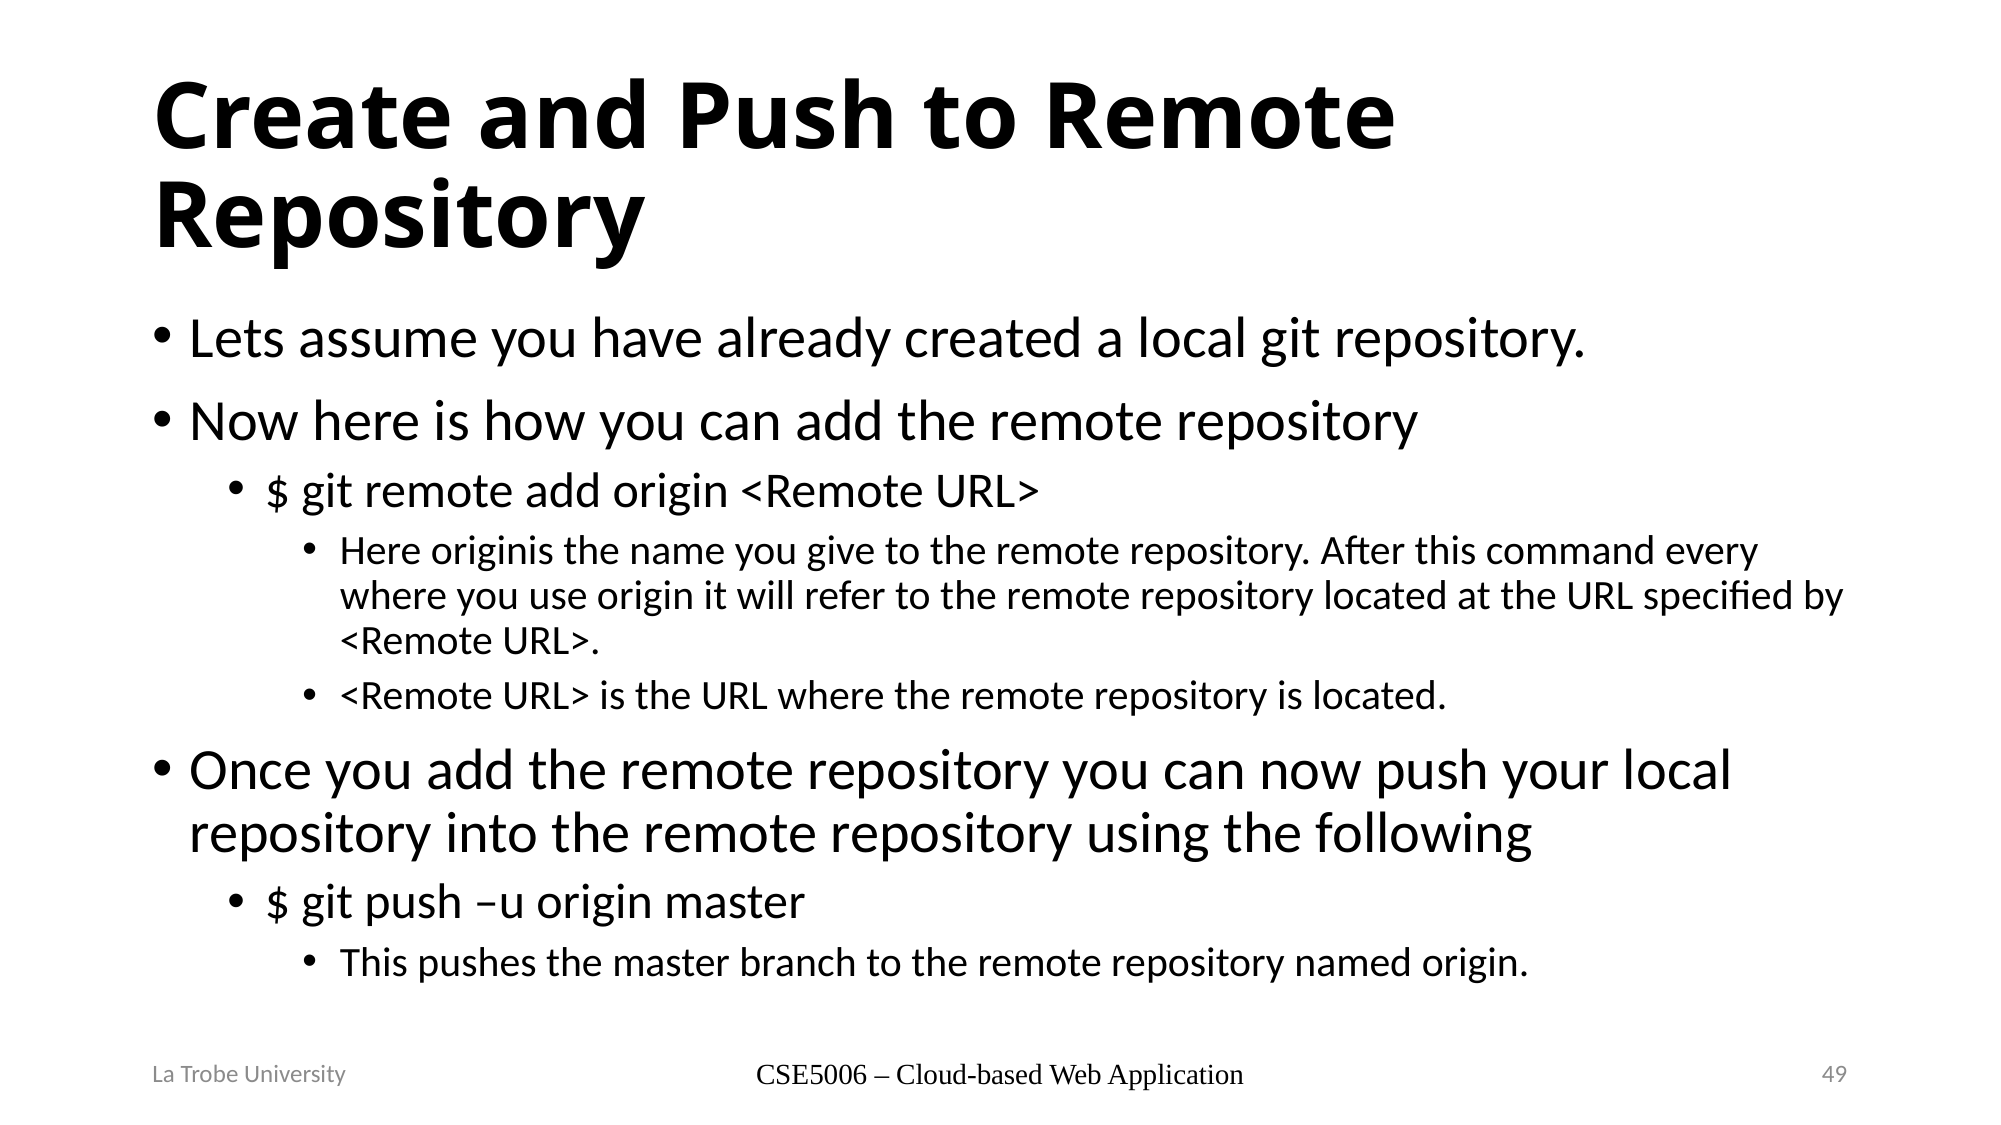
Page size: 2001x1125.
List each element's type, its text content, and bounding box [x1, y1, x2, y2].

list Lets assume you have already created a local git repository. Now here is how you can add the remote repository $ git remote add origin <Remote URL> Here originis the name you give to the remote repository. After this command every where you use origin it will refer to the remote repository located at the URL specified by <Remote URL>. <Remote URL> is the URL where the remote repository is located. Once you add the remote repository you can now push your local repository into the remote repository using the following $ git push –u origin master This pushes the master branch to the remote repository named origin. [137, 299, 1863, 1014]
title Create and Push to Remote Repository [137, 59, 1863, 278]
slide_number 49 [1412, 1042, 1863, 1103]
footer CSE5006 – Cloud-based Web Application [662, 1042, 1338, 1103]
slide_number La Trobe University [137, 1042, 588, 1103]
